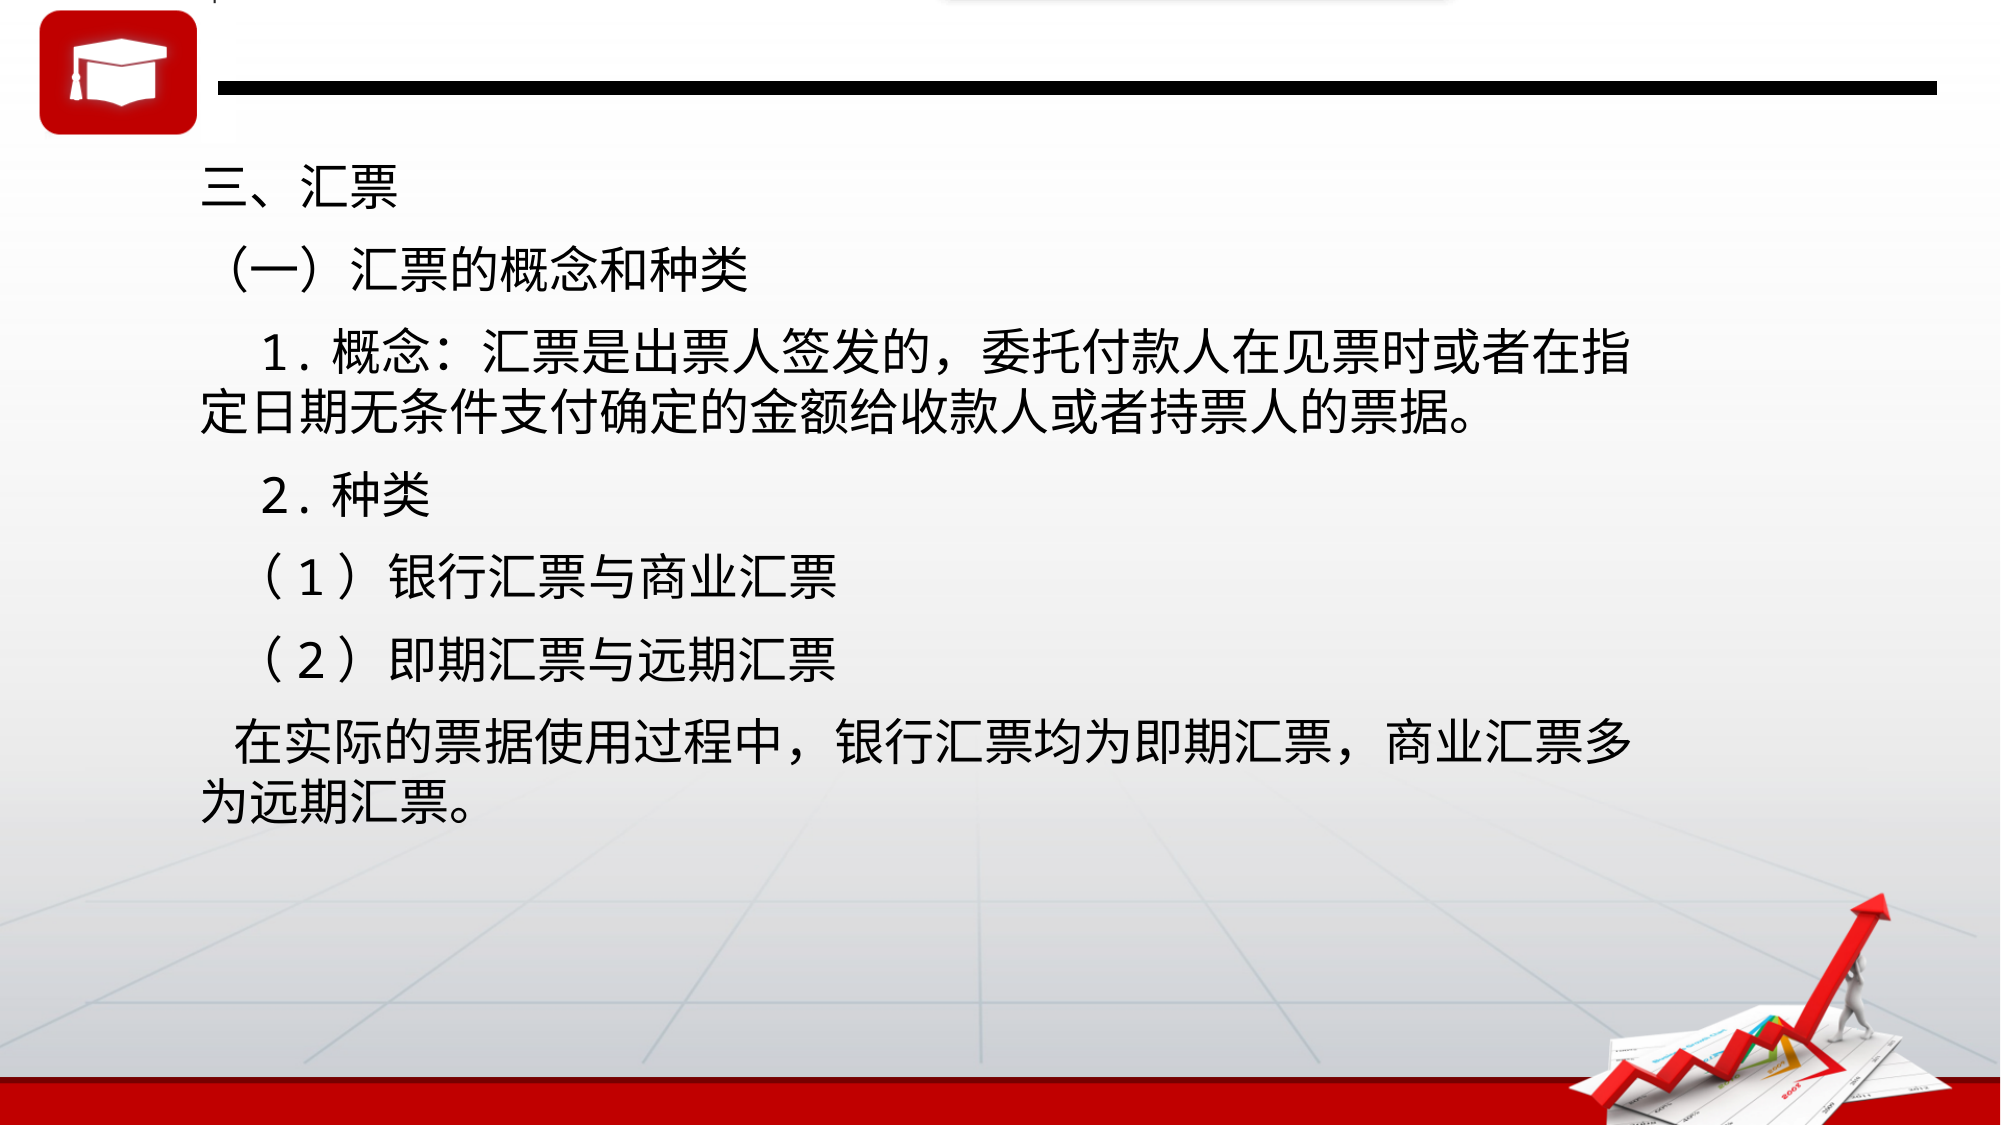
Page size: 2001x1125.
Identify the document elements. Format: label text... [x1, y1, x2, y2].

list 三、汇票 （一）汇票的概念和种类 1.概念：汇票是出票人签发的，委托付款人在见票时或者在指定日期无条件支付确定的金额给收款人或者持票人的票据。 2.种类 （1）银行汇票与商业汇票 （2）即期汇票与远期汇票 在实际的票据使用过程中，银行汇票均为即期汇票，商业汇票多为远期汇票。 [184, 71, 1687, 997]
picture [0, 0, 2001, 1125]
